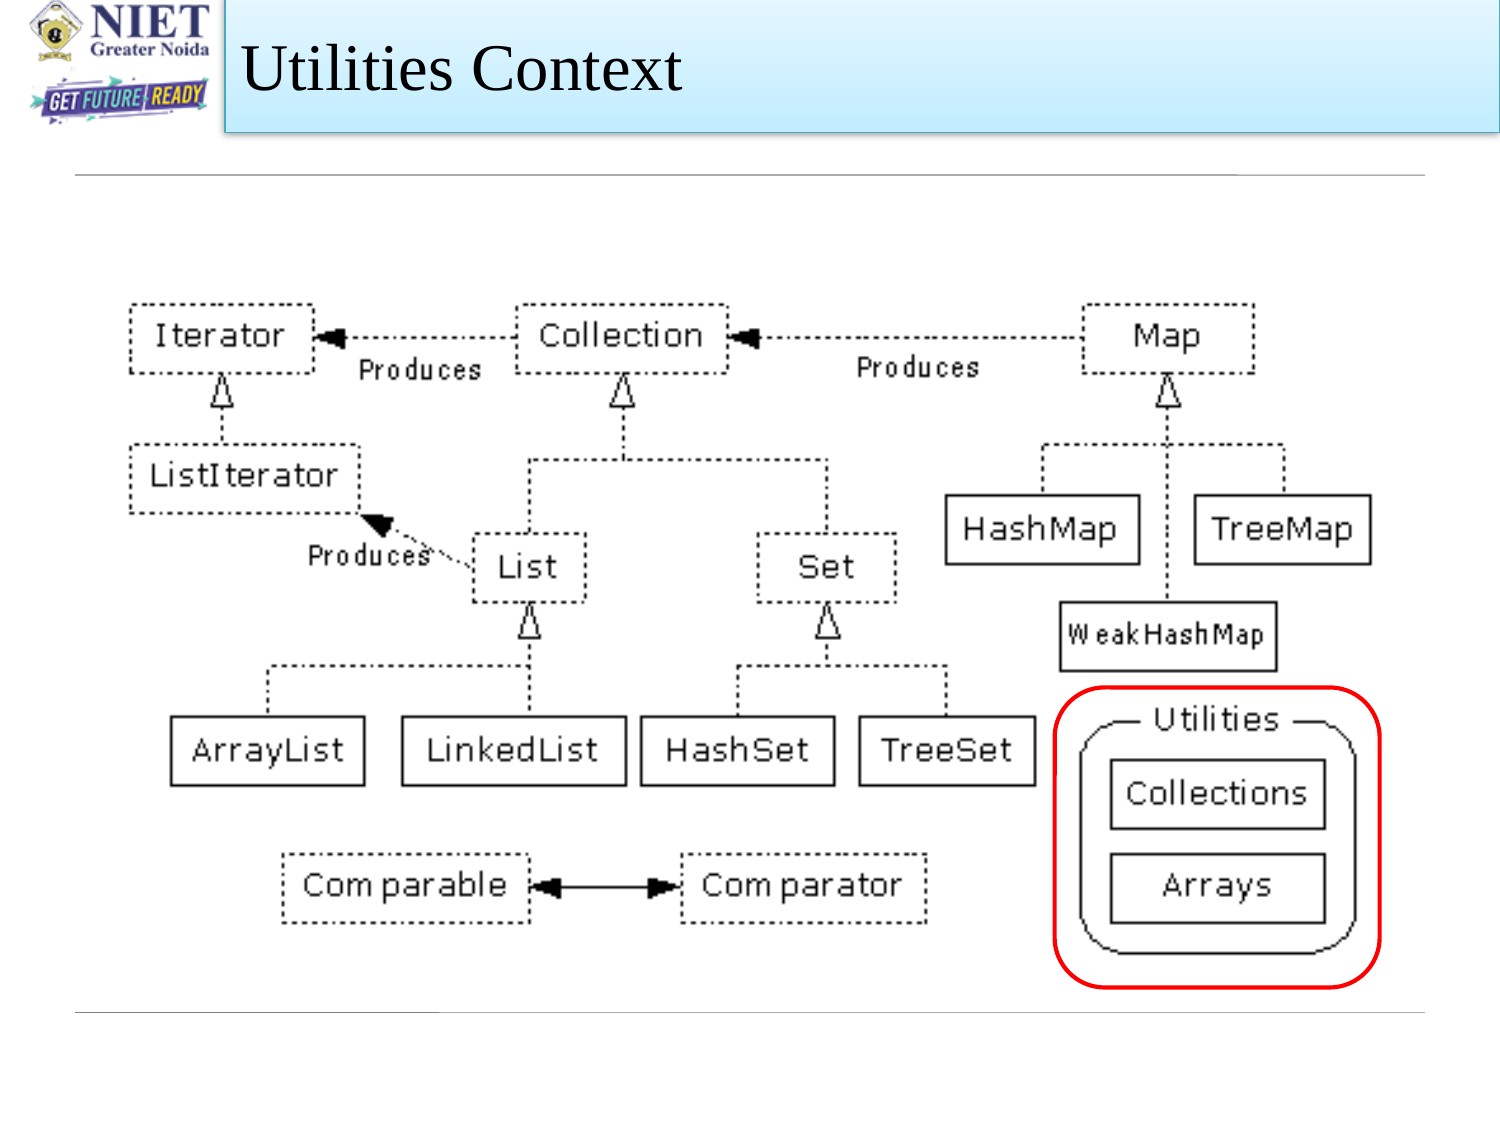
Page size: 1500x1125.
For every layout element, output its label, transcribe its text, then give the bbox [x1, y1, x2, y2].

text_box [1376, 718, 1380, 957]
text_box Utilities Context [250, 0, 1500, 133]
text_box [1059, 959, 1375, 988]
picture [124, 299, 1376, 959]
picture [0, 0, 250, 136]
